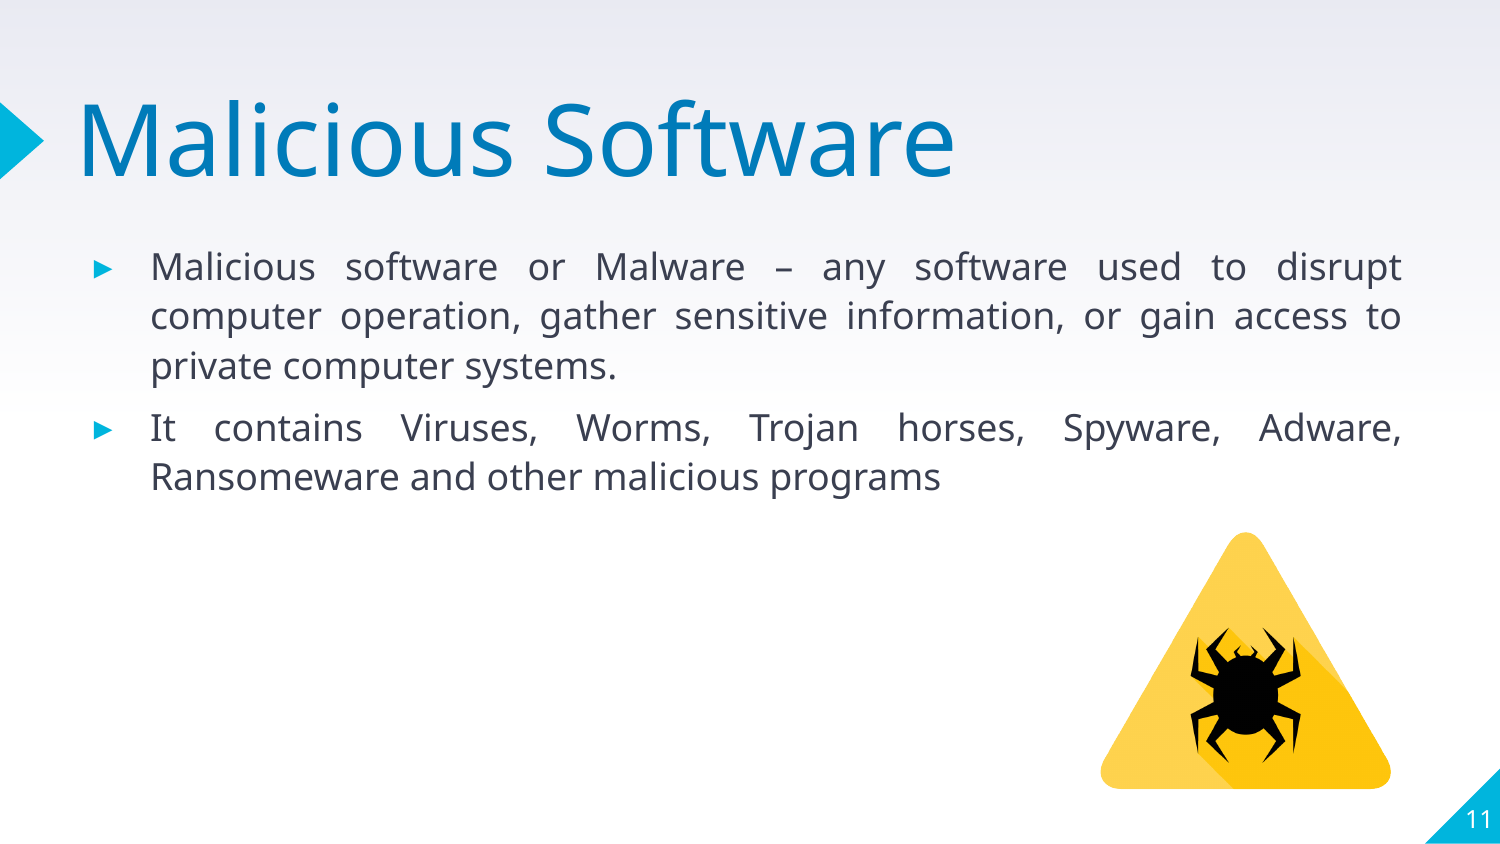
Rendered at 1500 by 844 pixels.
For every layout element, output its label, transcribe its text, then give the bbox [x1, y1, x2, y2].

list Malicious software or Malware – any software used to disrupt computer operation, gather sensitive information, or gain access to private computer systems. It contains Viruses, Worms, Trojan horses, Spyware, Adware, Ransomeware and other malicious programs [75, 238, 1404, 767]
picture [1087, 502, 1404, 819]
title Malicious Software [75, 99, 1317, 238]
slide_number 11 [1418, 760, 1494, 838]
